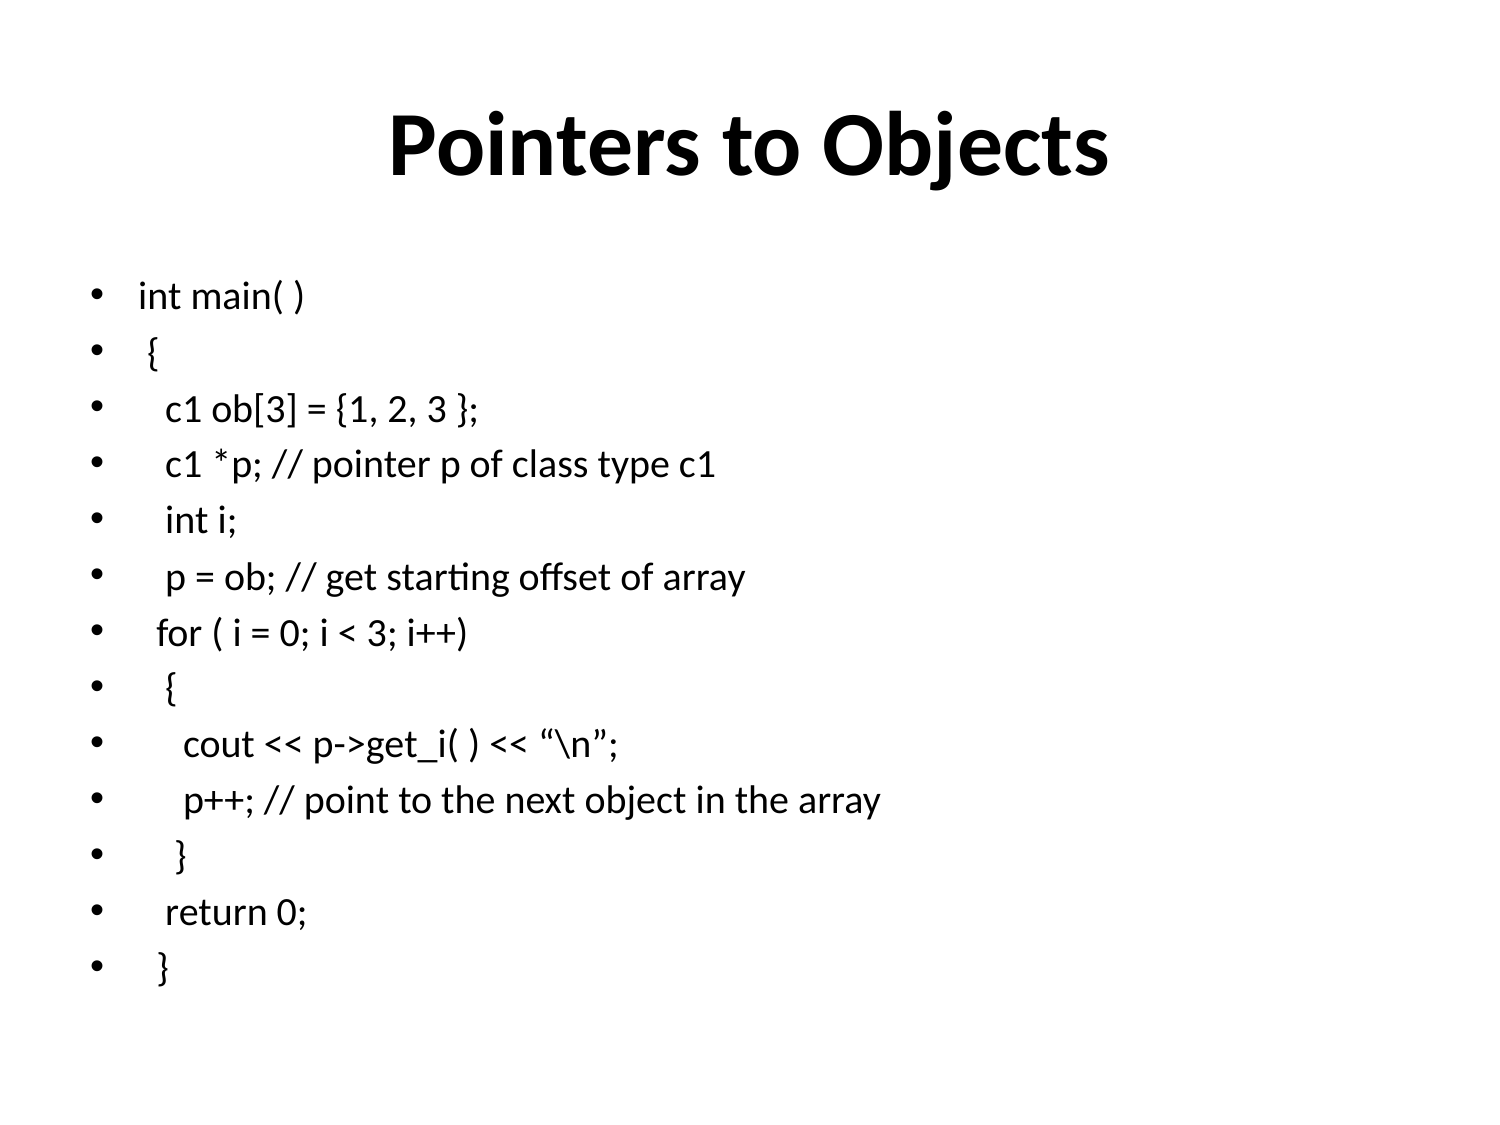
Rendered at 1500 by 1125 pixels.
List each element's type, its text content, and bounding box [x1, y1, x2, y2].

list int main( ) { c1 ob[3] = {1, 2, 3 }; c1 *p; // pointer p of class type c1 int i; p = ob; // get starting offset of array for ( i = 0; i < 3; i++) { cout << p->get_i( ) << “\n”; p++; // point to the next object in the array } return 0; } [75, 262, 1425, 1005]
title Pointers to Objects [75, 45, 1425, 233]
